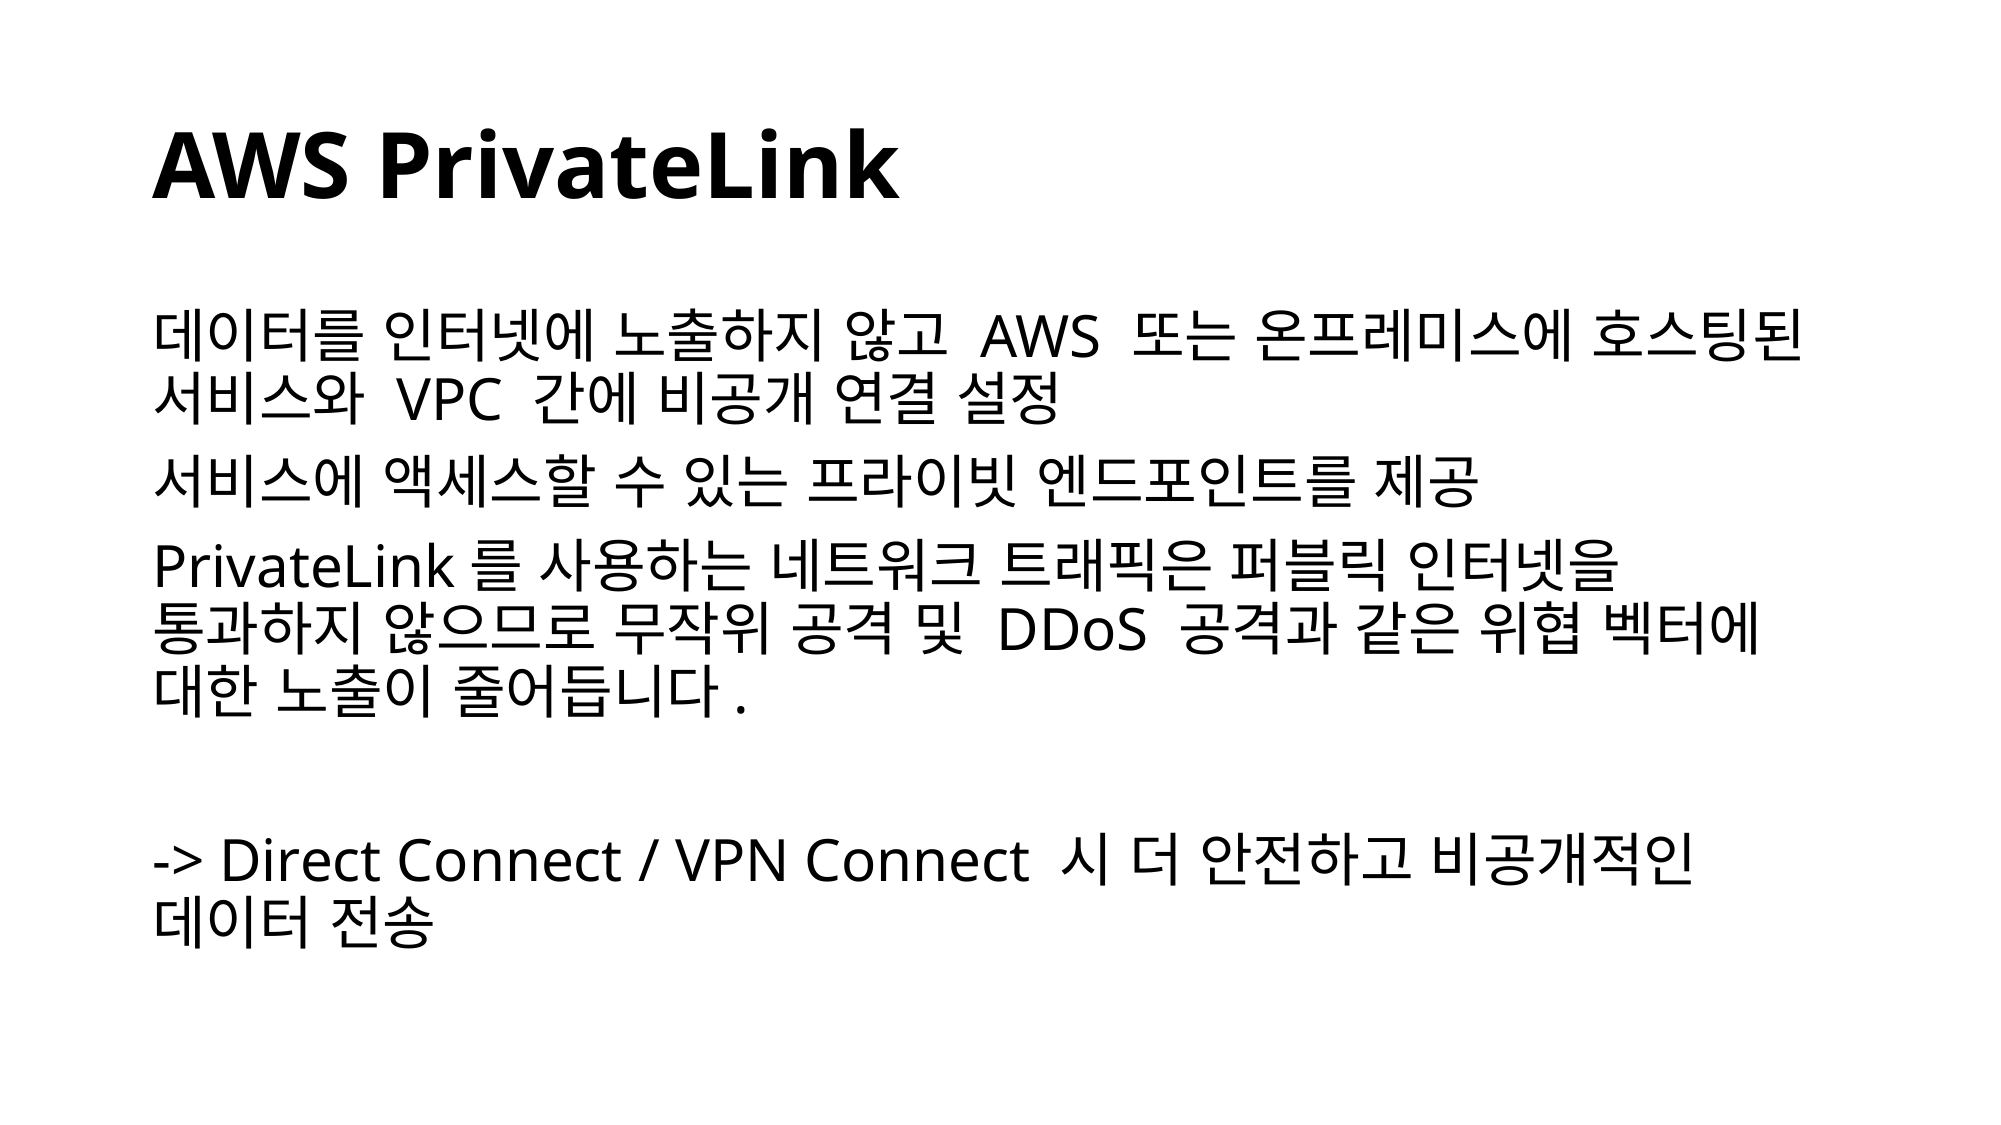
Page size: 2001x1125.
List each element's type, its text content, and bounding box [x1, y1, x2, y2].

title AWS PrivateLink [137, 59, 1863, 278]
list 데이터를 인터넷에 노출하지 않고 AWS 또는 온프레미스에 호스팅된 서비스와 VPC 간에 비공개 연결 설정 서비스에 액세스할 수 있는 프라이빗 엔드포인트를 제공 PrivateLink를 사용하는 네트워크 트래픽은 퍼블릭 인터넷을 통과하지 않으므로 무작위 공격 및 DDoS 공격과 같은 위협 벡터에 대한 노출이 줄어듭니다. -> Direct Connect / VPN Connect 시 더 안전하고 비공개적인 데이터 전송 [137, 299, 1863, 1014]
